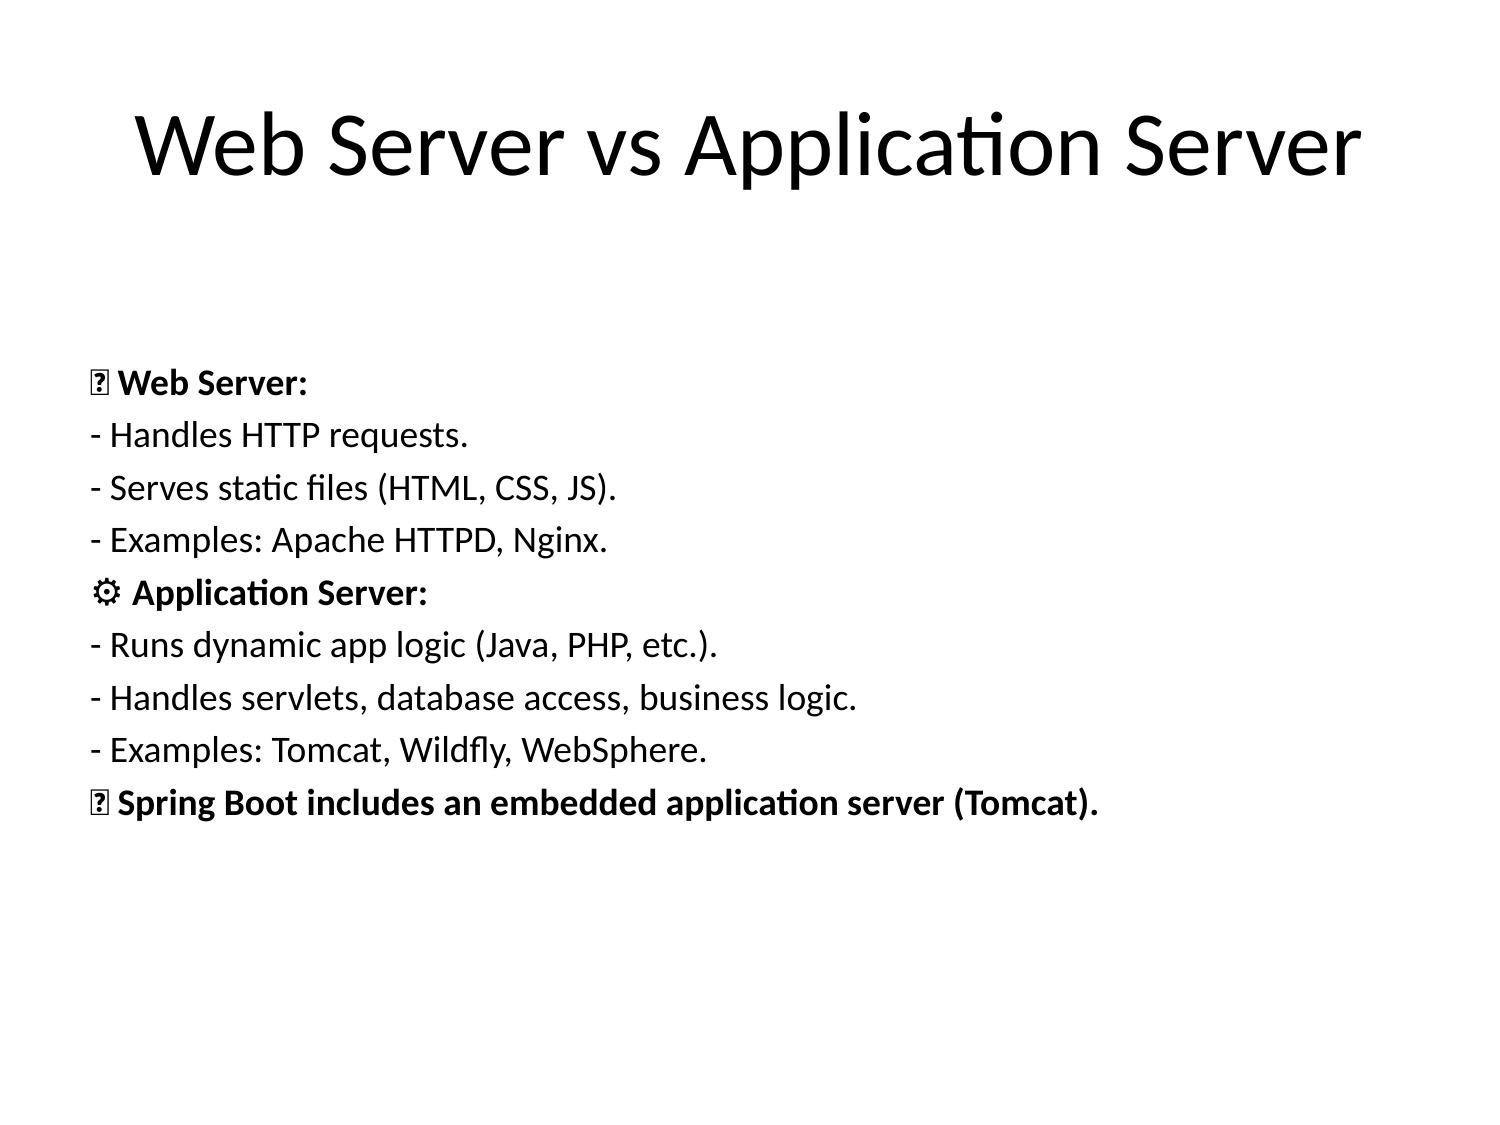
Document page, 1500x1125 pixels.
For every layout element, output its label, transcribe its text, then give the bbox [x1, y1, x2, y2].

title Web Server vs Application Server [75, 45, 1425, 233]
list 🌐 Web Server: - Handles HTTP requests. - Serves static files (HTML, CSS, JS). - Examples: Apache HTTPD, Nginx. ⚙️ Application Server: - Runs dynamic app logic (Java, PHP, etc.). - Handles servlets, database access, business logic. - Examples: Tomcat, Wildfly, WebSphere. 🧠 Spring Boot includes an embedded application server (Tomcat). [75, 262, 1425, 1005]
